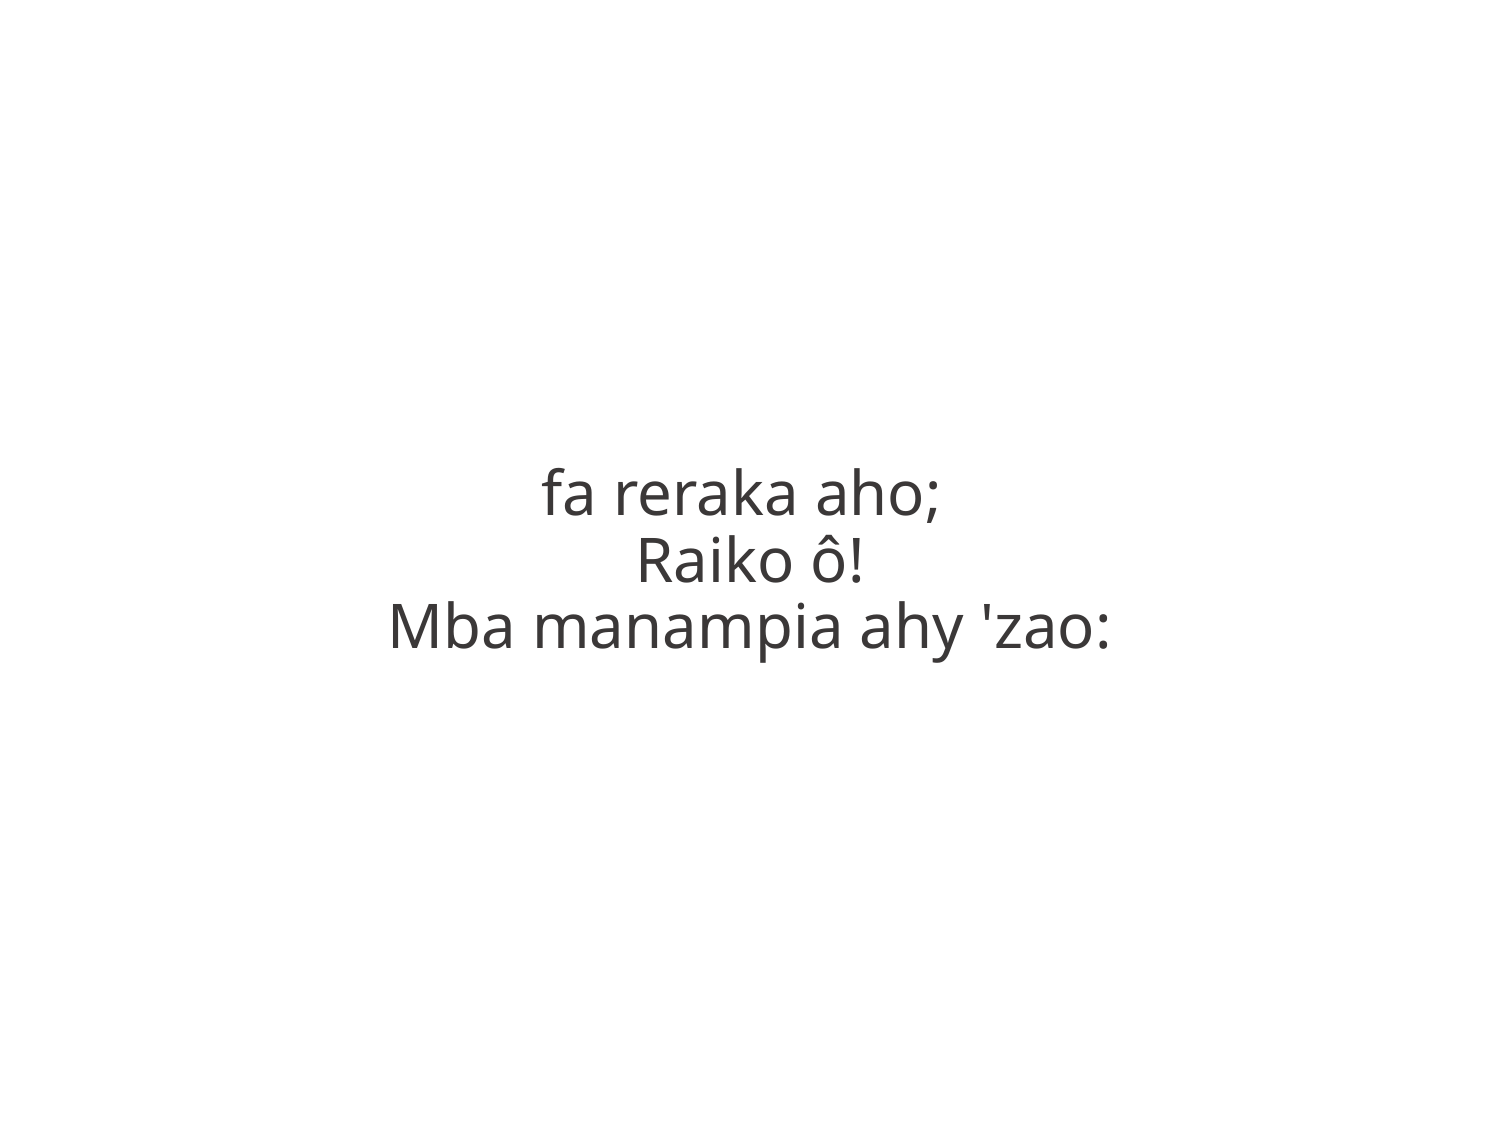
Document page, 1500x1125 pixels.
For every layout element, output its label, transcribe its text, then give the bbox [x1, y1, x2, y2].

title fa reraka aho; Raiko ô! Mba manampia ahy 'zao: [103, 453, 1397, 672]
